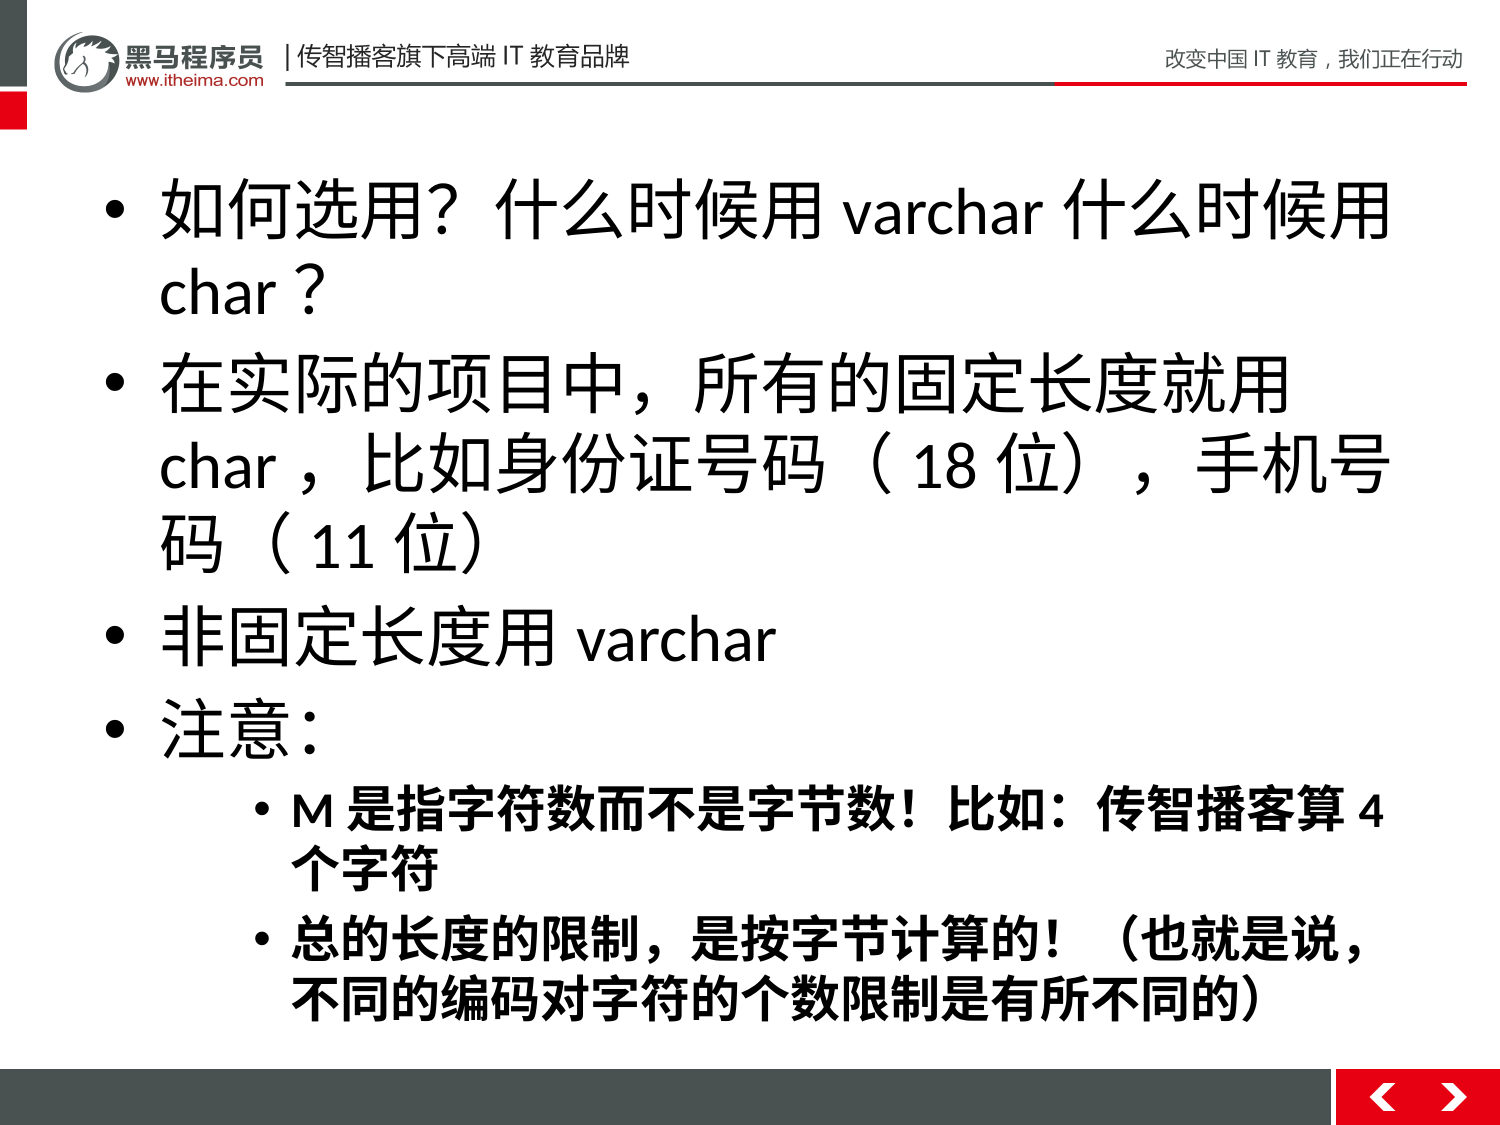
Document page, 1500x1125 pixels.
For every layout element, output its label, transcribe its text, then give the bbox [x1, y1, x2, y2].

picture [0, 0, 1500, 1125]
list 如何选用？什么时候用varchar什么时候用char？ 在实际的项目中，所有的固定长度就用char，比如身份证号码（18位），手机号码（11位） 非固定长度用varchar 注意： M是指字符数而不是字节数！比如：传智播客算4个字符 总的长度的限制，是按字节计算的！（也就是说，不同的编码对字符的个数限制是有所不同的） [88, 160, 1439, 1059]
